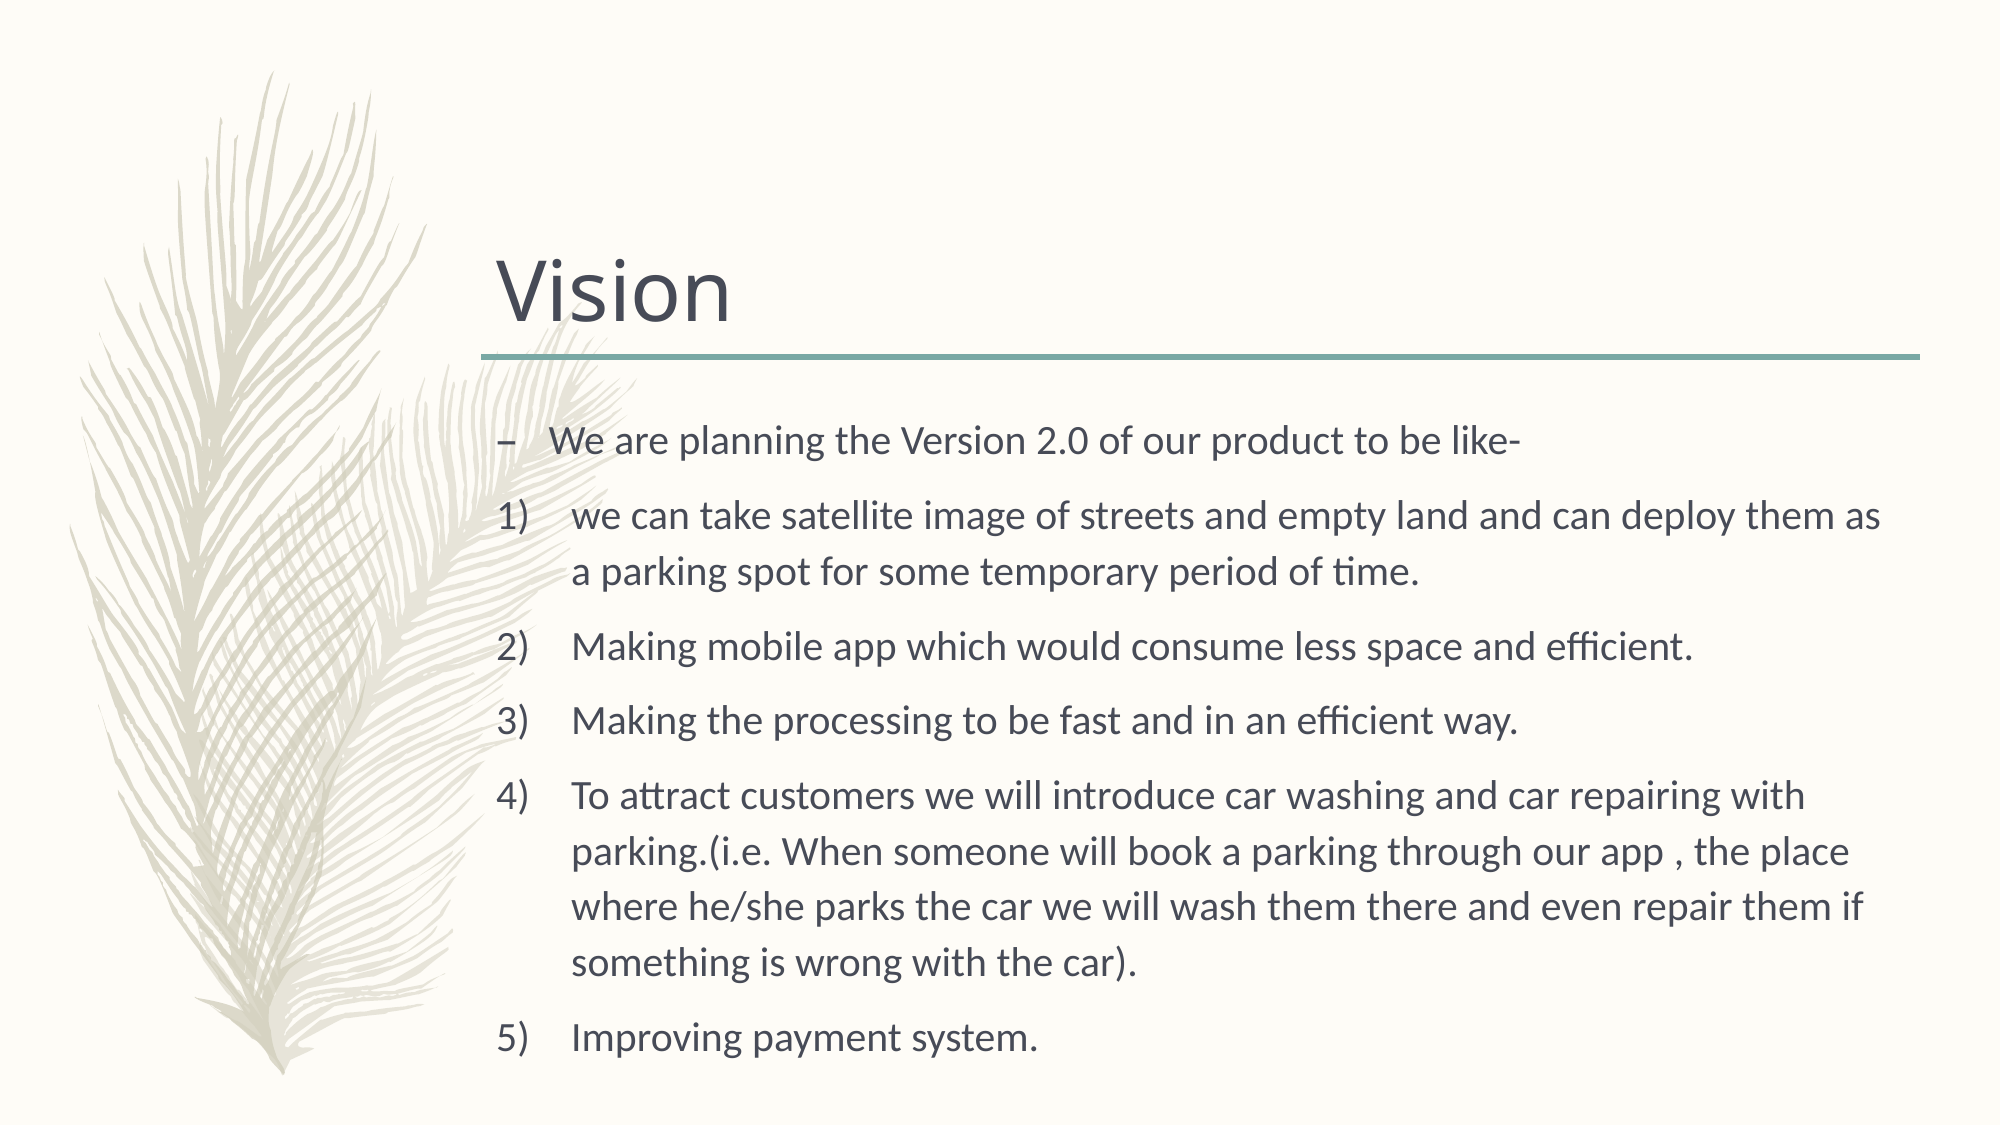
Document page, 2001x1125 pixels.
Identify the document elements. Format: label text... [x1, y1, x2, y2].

list We are planning the Version 2.0 of our product to be like- we can take satellite image of streets and empty land and can deploy them as a parking spot for some temporary period of time. Making mobile app which would consume less space and efficient. Making the processing to be fast and in an efficient way. To attract customers we will introduce car washing and car repairing with parking.(i.e. When someone will book a parking through our app , the place where he/she parks the car we will wash them there and even repair them if something is wrong with the car). Improving payment system. [481, 399, 1920, 1102]
title Vision [481, 233, 1920, 350]
